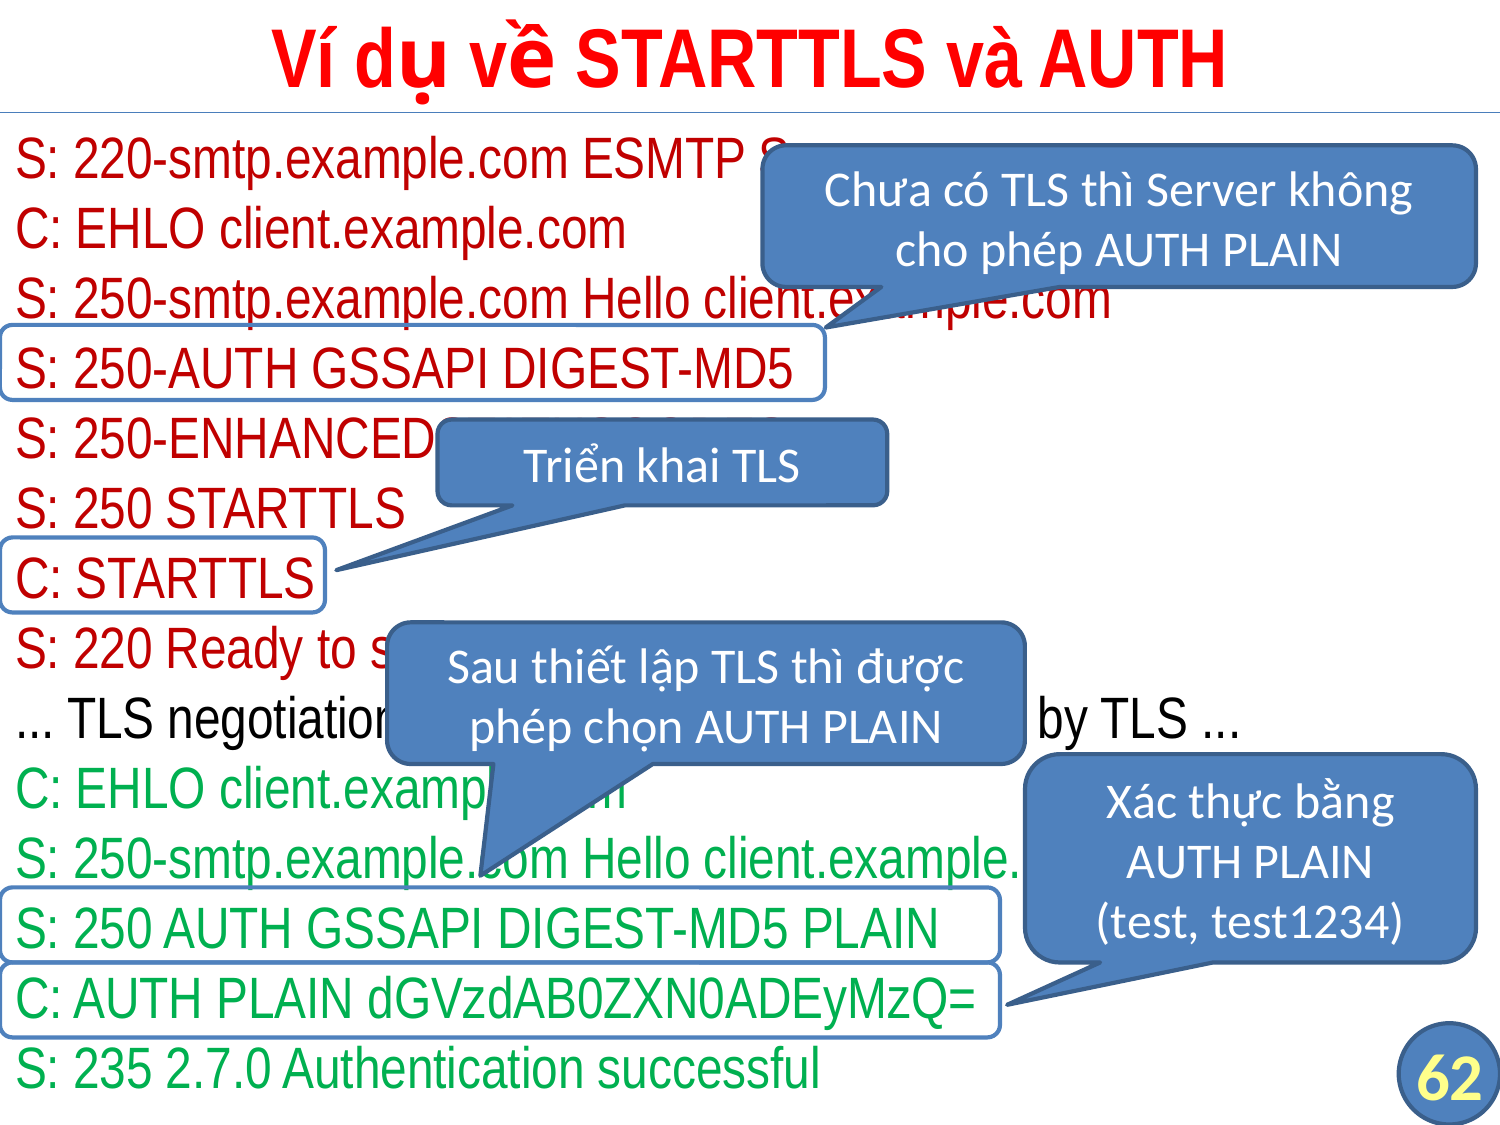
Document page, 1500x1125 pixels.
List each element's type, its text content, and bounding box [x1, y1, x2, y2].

list S: 220-smtp.example.com ESMTP Server C: EHLO client.example.com S: 250-smtp.example.com Hello client.example.com S: 250-AUTH GSSAPI DIGEST-MD5 S: 250-ENHANCEDSTATUSCODES S: 250 STARTTLS C: STARTTLS S: 220 Ready to start TLS ... TLS negotiation, further commands protected by TLS ... C: EHLO client.example.com S: 250-smtp.example.com Hello client.example.com S: 250 AUTH GSSAPI DIGEST-MD5 PLAIN C: AUTH PLAIN dGVzdAB0ZXN0ADEyMzQ= S: 235 2.7.0 Authentication successful [0, 113, 1500, 1125]
slide_number 62 [1399, 1023, 1500, 1125]
text_box Xác thực bằng AUTH PLAIN (test, test1234) [1005, 752, 1479, 1007]
text_box Chưa có TLS thì Server không cho phép AUTH PLAIN [760, 143, 1479, 330]
text_box Sau thiết lập TLS thì được phép chọn AUTH PLAIN [384, 620, 1027, 878]
title Ví dụ về STARTTLS và AUTH [0, 0, 1500, 113]
text_box [0, 963, 1003, 1040]
text_box [0, 322, 828, 403]
text_box [0, 535, 328, 615]
text_box Triển khai TLS [334, 417, 890, 573]
text_box [0, 885, 1003, 965]
